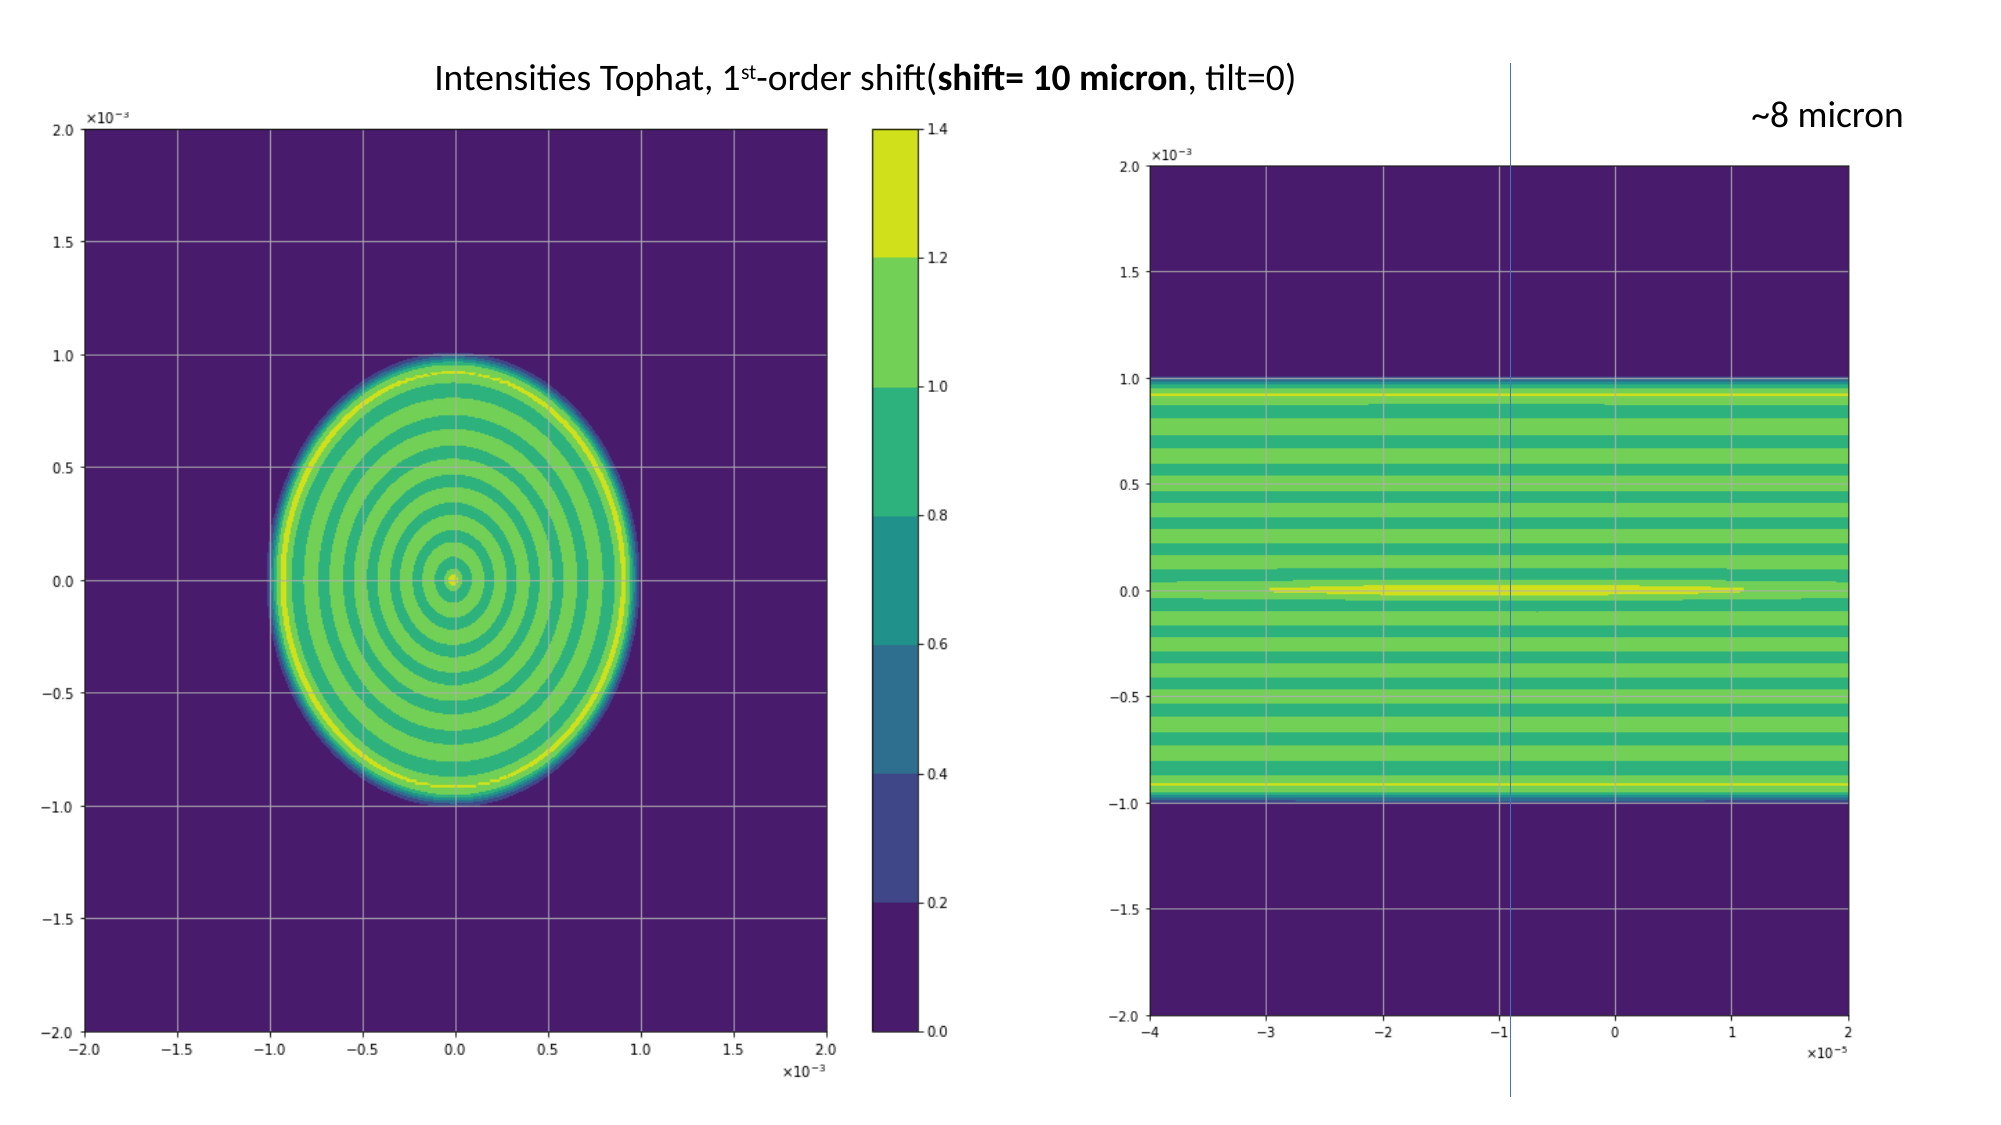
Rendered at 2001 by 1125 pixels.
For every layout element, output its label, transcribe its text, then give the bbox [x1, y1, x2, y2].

picture [0, 112, 992, 1080]
picture [1511, 142, 1887, 1067]
text_box ~8 micron [1736, 82, 2000, 143]
text_box Intensities Tophat, 1st-order shift(shift= 10 micron, tilt=0) [419, 45, 1492, 106]
picture [1095, 142, 1510, 1067]
